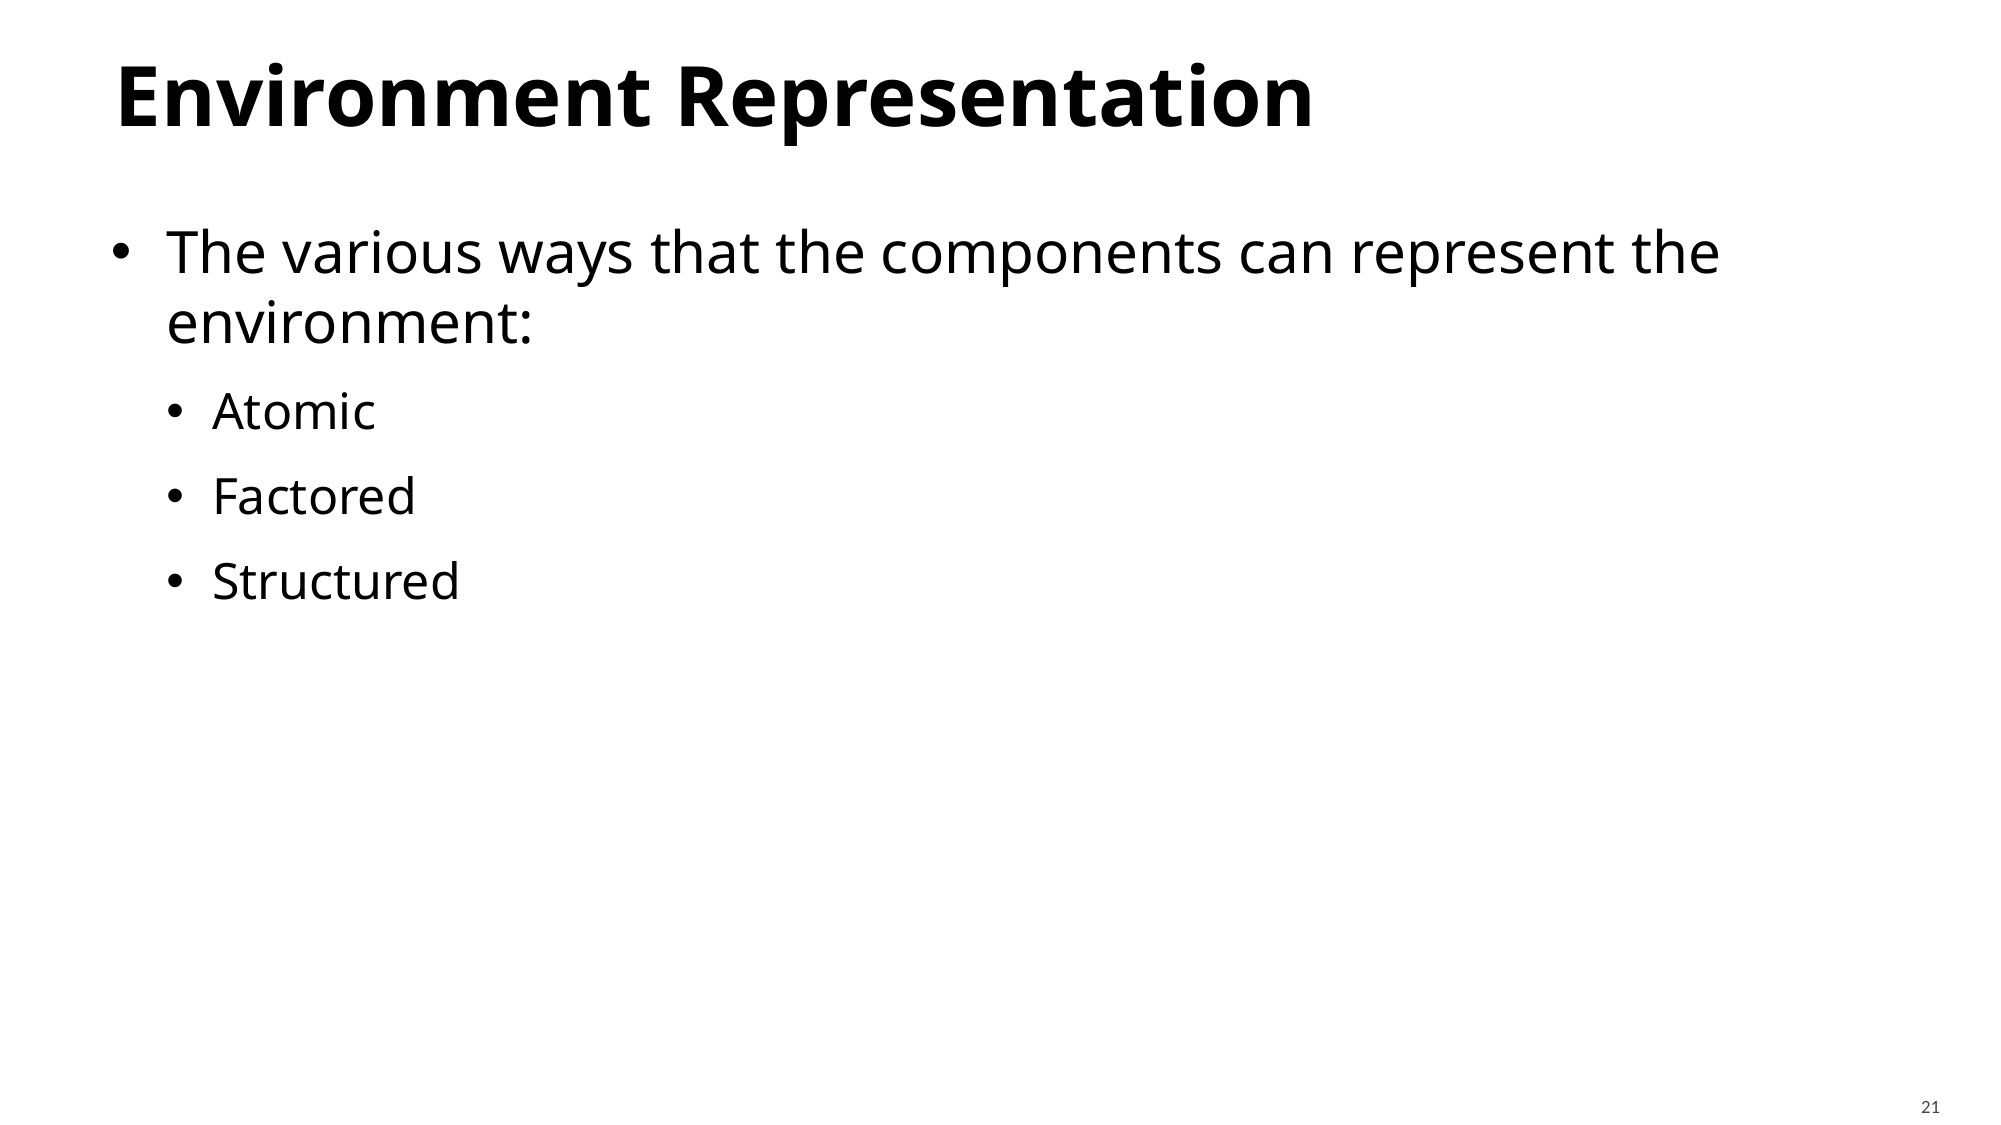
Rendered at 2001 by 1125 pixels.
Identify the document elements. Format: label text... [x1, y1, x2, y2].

slide_number 21 [1794, 1080, 1955, 1125]
list The various ways that the components can represent the environment: Atomic Factored Structured [99, 200, 1900, 1075]
title Environment Representation [99, 12, 1900, 175]
